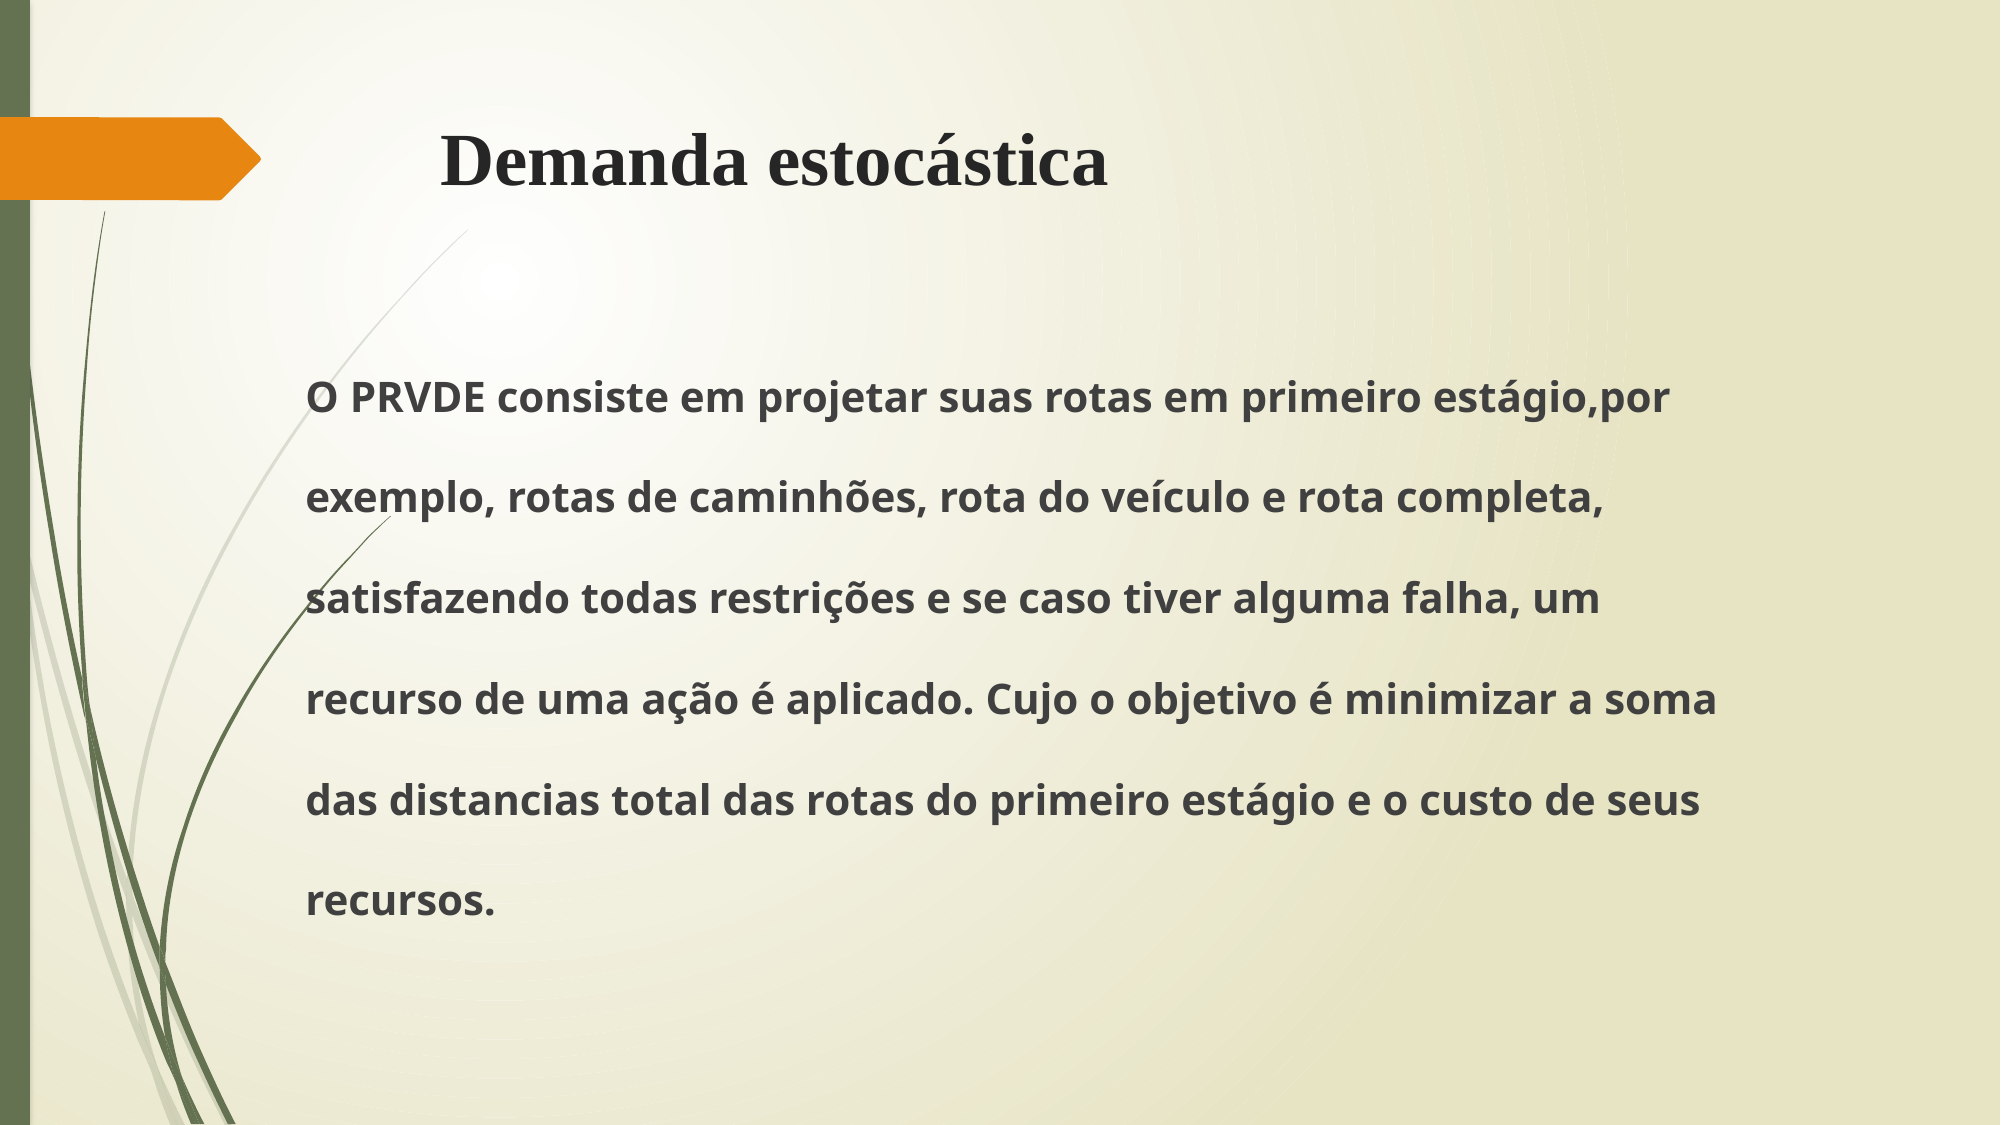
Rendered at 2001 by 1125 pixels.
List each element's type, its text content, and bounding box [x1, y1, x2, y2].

title Demanda estocástica [425, 102, 1888, 313]
list O PRVDE consiste em projetar suas rotas em primeiro estágio,por exemplo, rotas de caminhões, rota do veículo e rota completa, satisfazendo todas restrições e se caso tiver alguma falha, um recurso de uma ação é aplicado. Cujo o objetivo é minimizar a soma das distancias total das rotas do primeiro estágio e o custo de seus recursos. [290, 312, 1753, 932]
